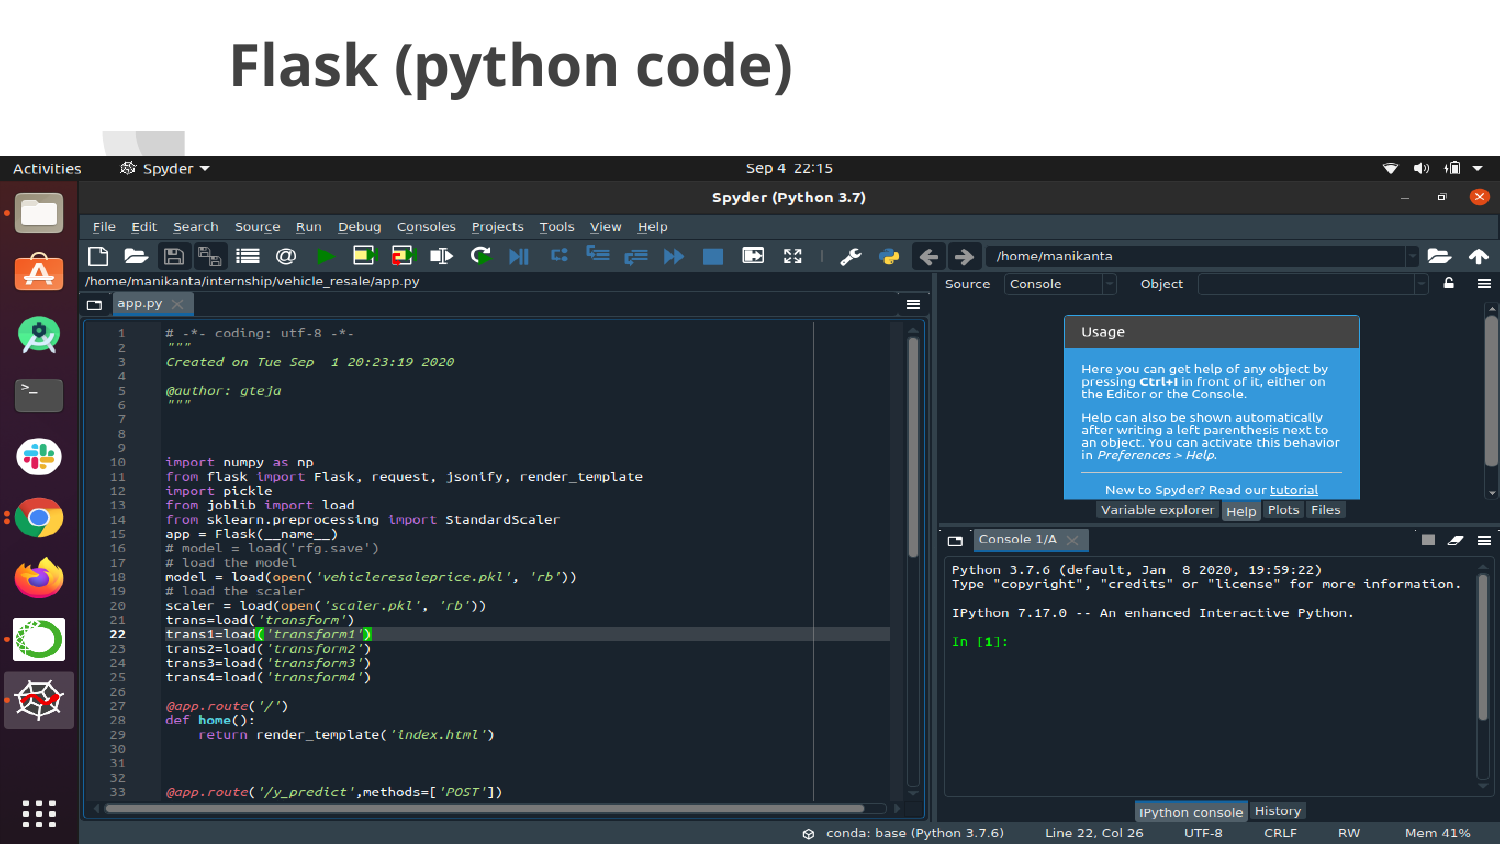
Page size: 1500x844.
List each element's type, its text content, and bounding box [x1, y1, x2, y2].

title Flask (python code) [213, 13, 1368, 154]
picture [0, 156, 1500, 844]
